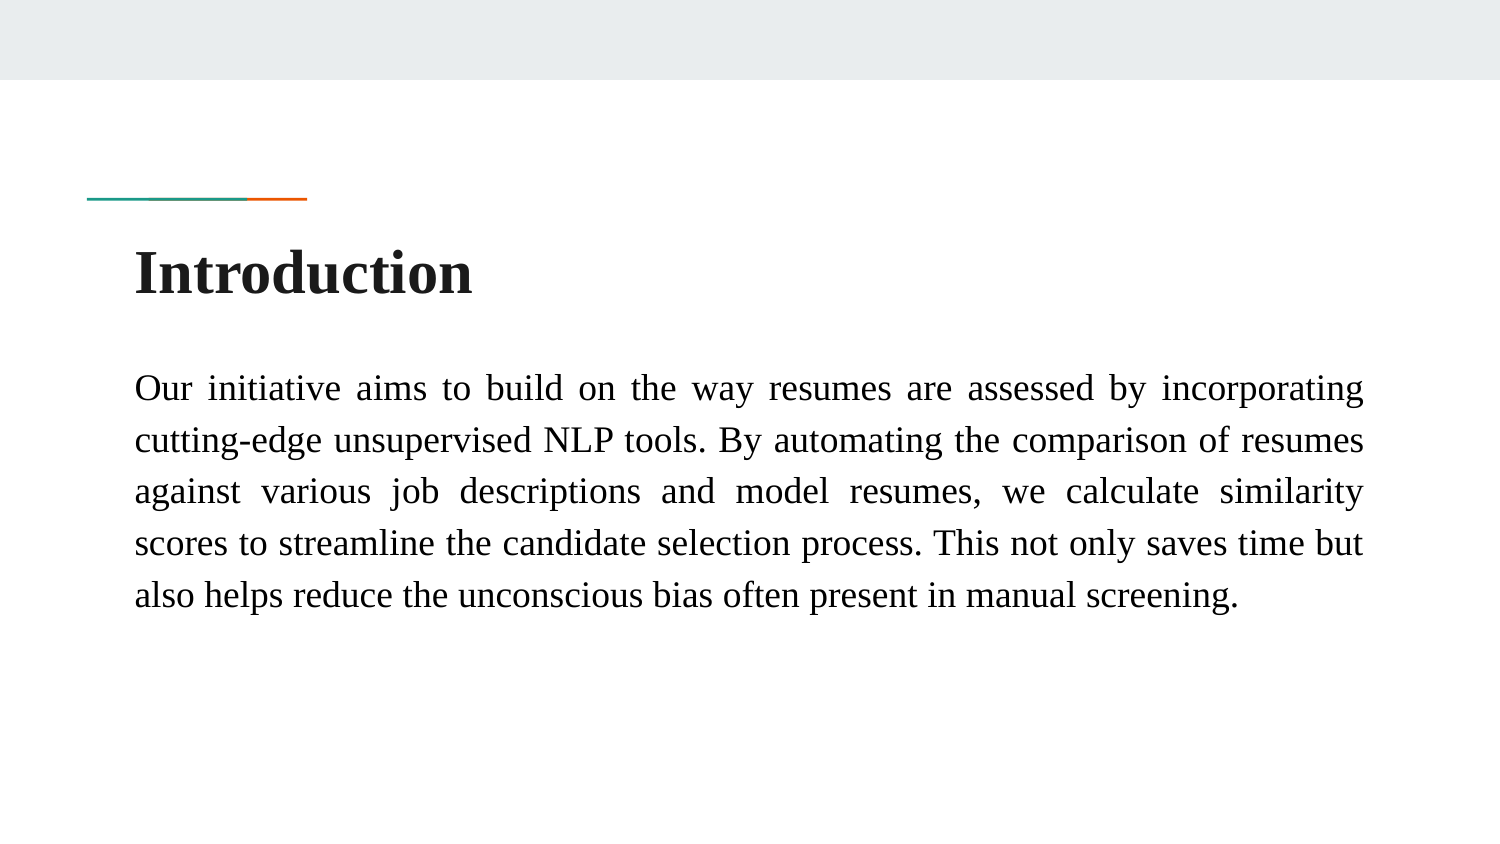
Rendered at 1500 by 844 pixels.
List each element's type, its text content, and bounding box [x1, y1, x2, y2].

title Introduction [119, 216, 1381, 305]
list Our initiative aims to build on the way resumes are assessed by incorporating cutting-edge unsupervised NLP tools. By automating the comparison of resumes against various job descriptions and model resumes, we calculate similarity scores to streamline the candidate selection process. This not only saves time but also helps reduce the unconscious bias often present in manual screening. [119, 341, 1381, 712]
